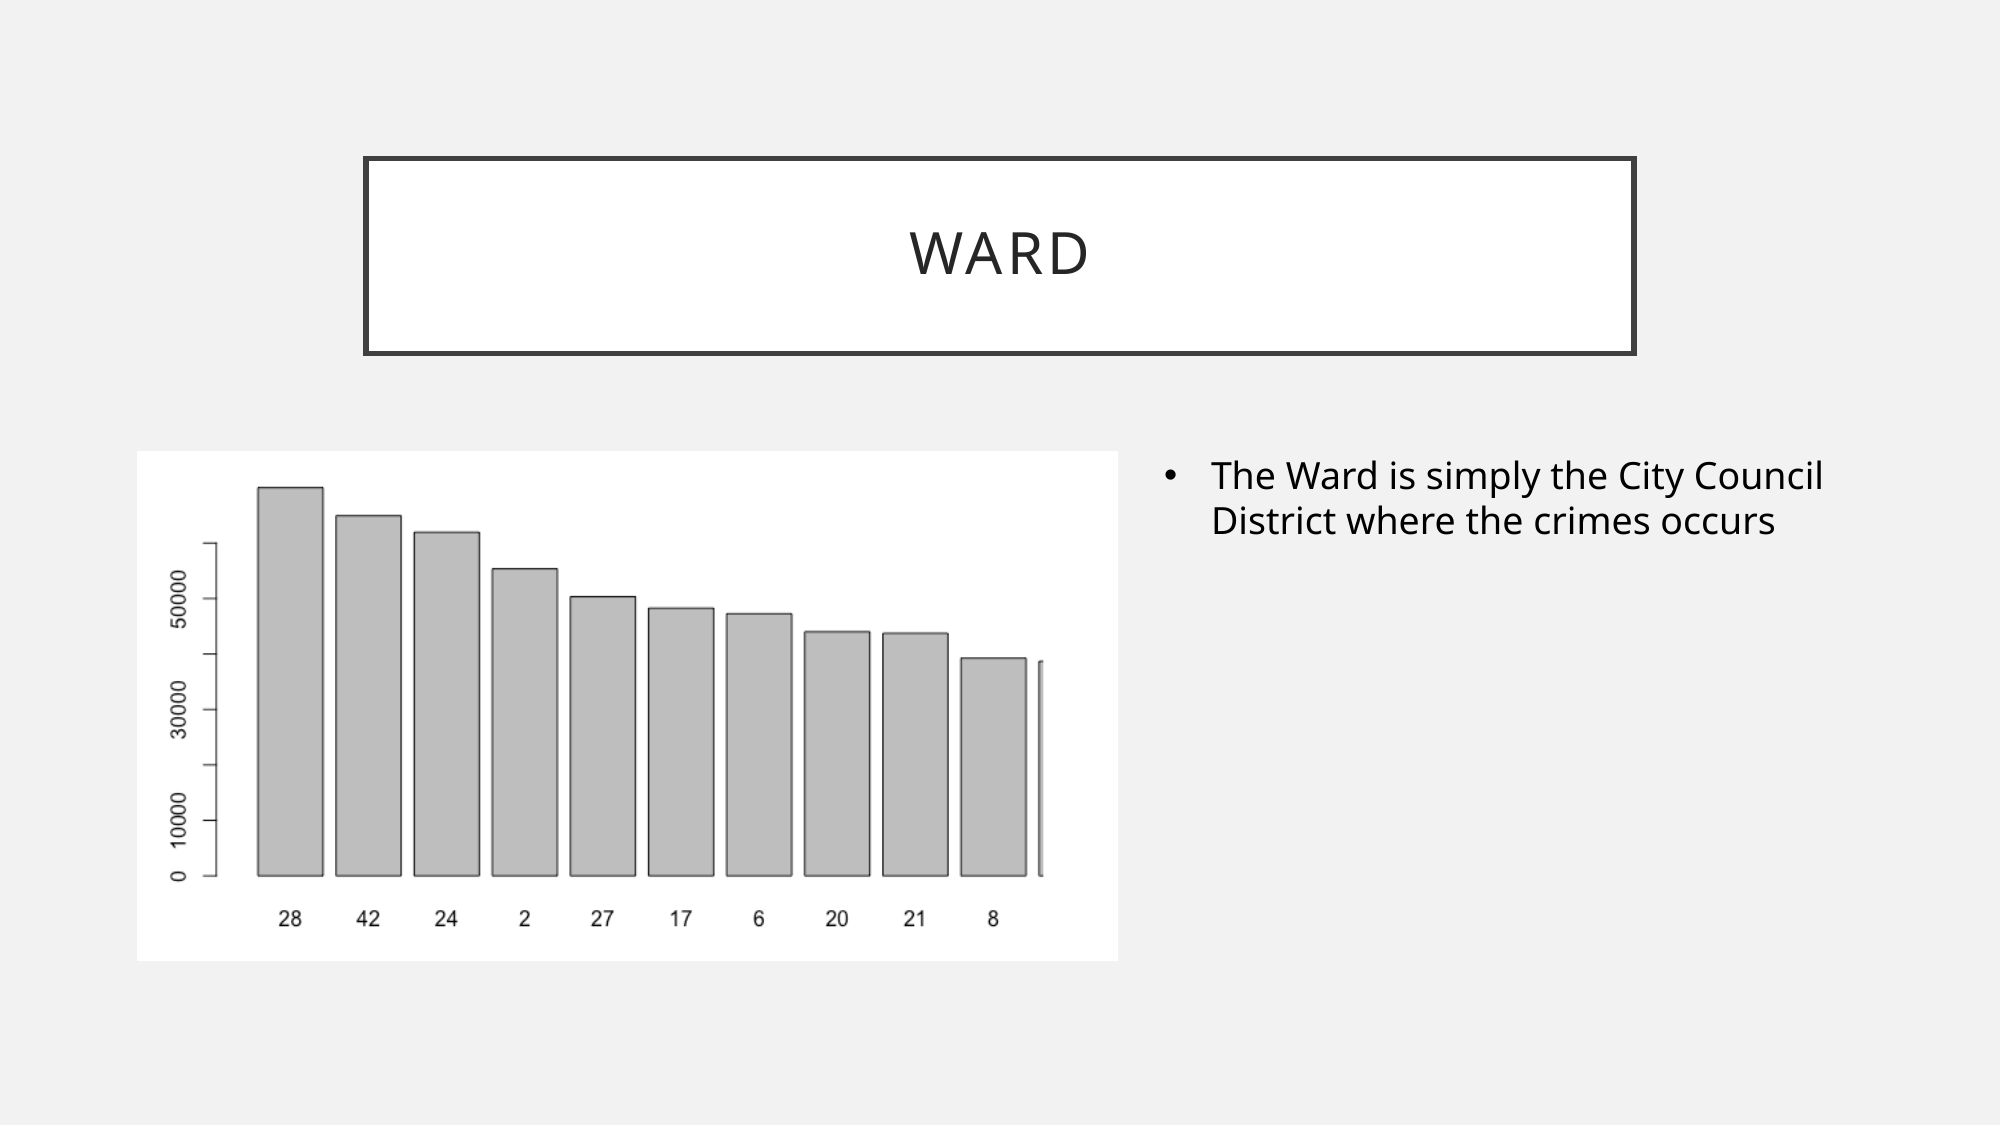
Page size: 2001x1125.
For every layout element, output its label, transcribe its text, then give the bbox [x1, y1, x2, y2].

title ward [363, 156, 1637, 356]
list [137, 451, 1118, 961]
text_box The Ward is simply the City Council District where the crimes occurs [1149, 444, 1858, 550]
